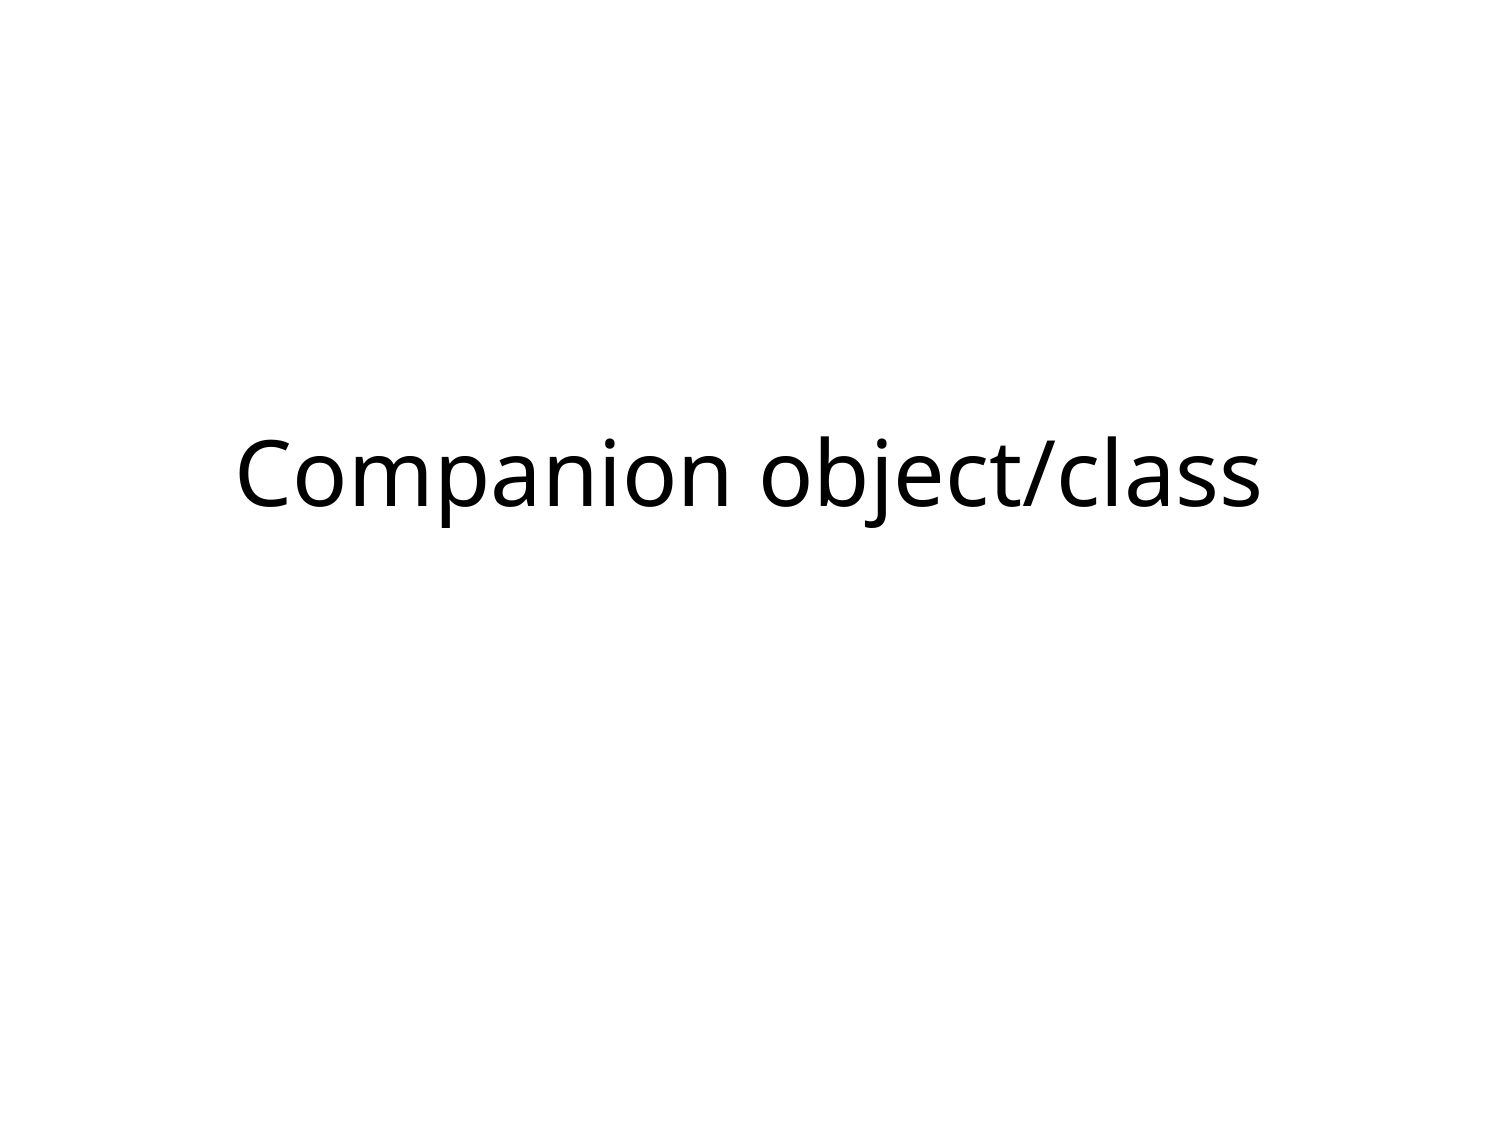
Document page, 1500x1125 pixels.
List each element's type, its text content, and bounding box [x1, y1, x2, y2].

title Companion object/class [112, 349, 1388, 591]
